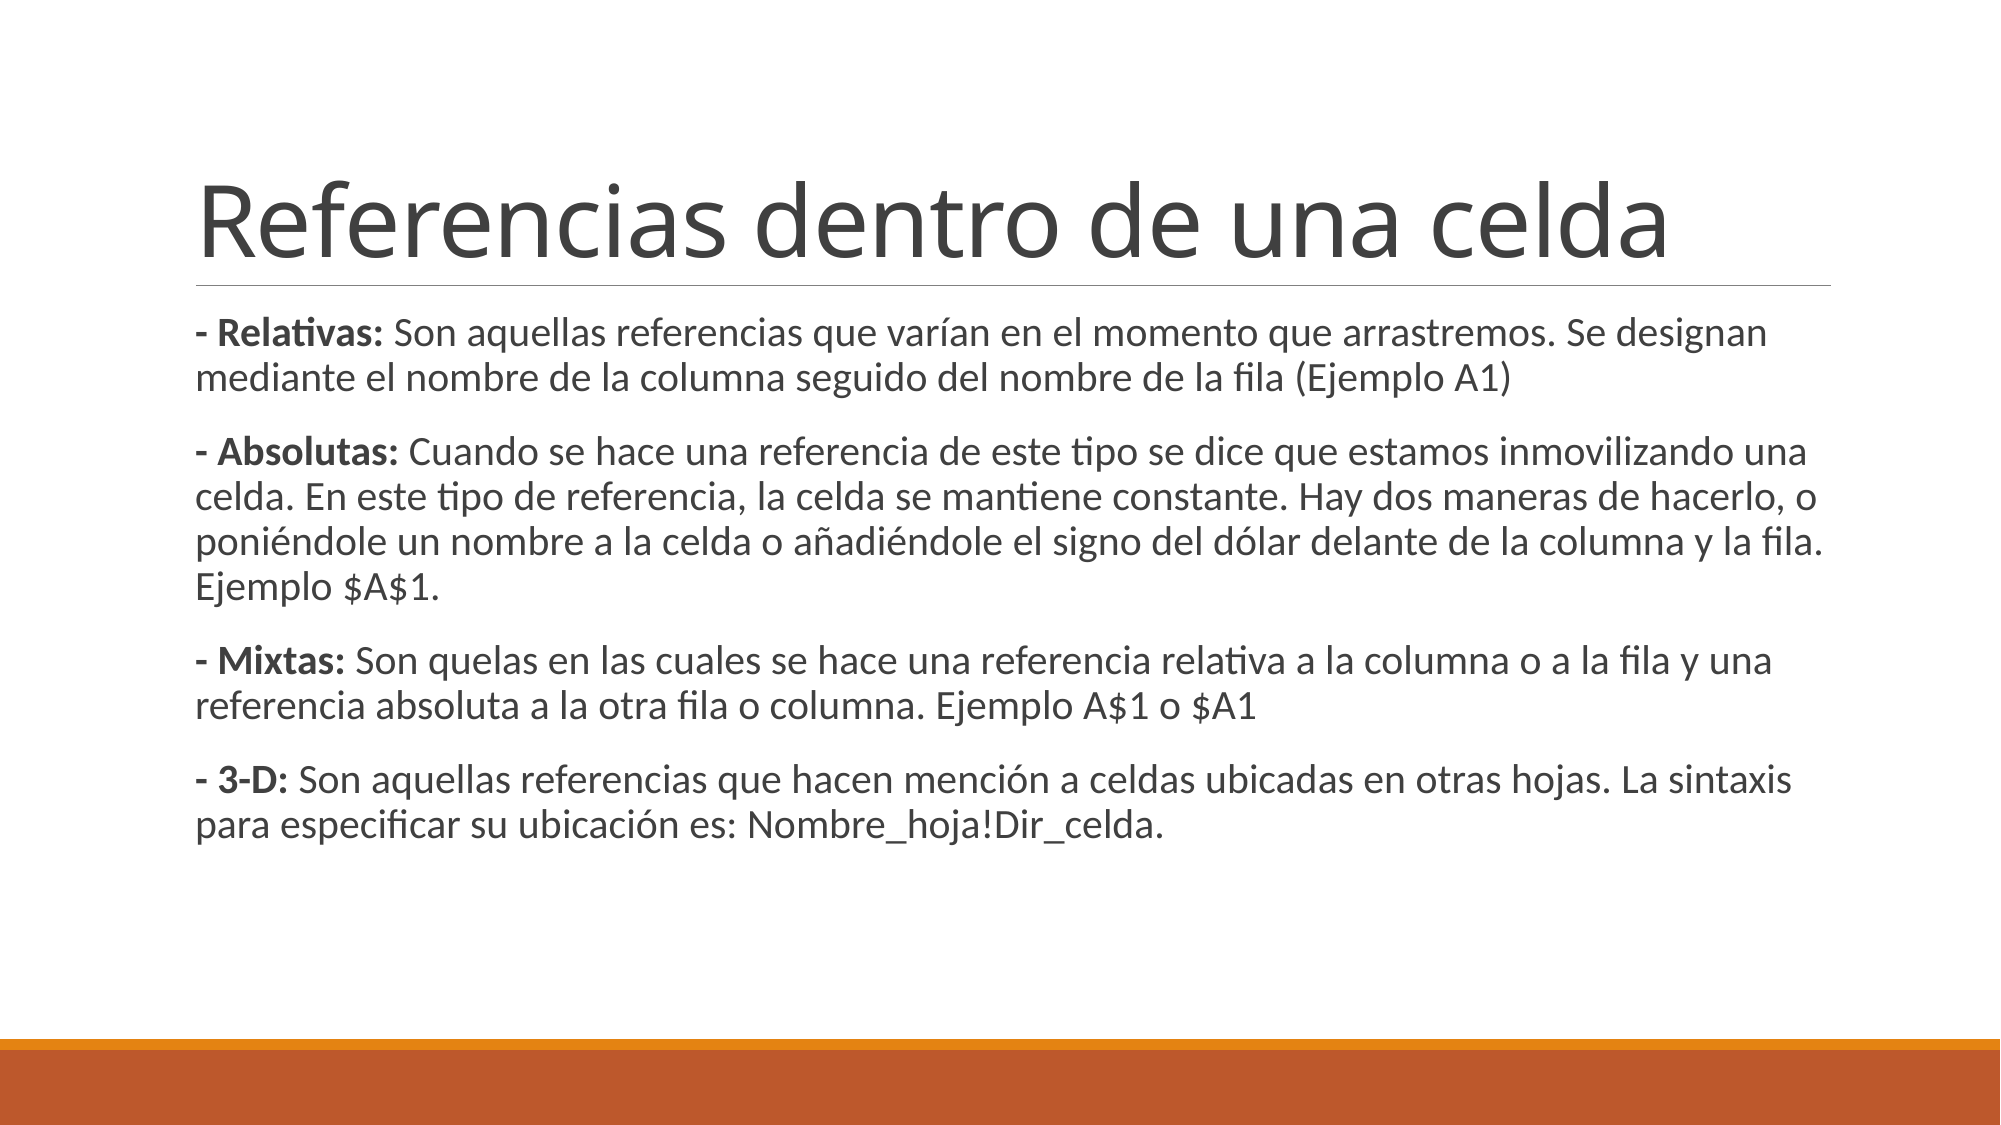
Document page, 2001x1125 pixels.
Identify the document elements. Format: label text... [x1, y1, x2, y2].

title Referencias dentro de una celda [180, 47, 1830, 285]
list - Relativas: Son aquellas referencias que varían en el momento que arrastremos. Se designan mediante el nombre de la columna seguido del nombre de la fila (Ejemplo A1) - Absolutas: Cuando se hace una referencia de este tipo se dice que estamos inmovilizando una celda. En este tipo de referencia, la celda se mantiene constante. Hay dos maneras de hacerlo, o poniéndole un nombre a la celda o añadiéndole el signo del dólar delante de la columna y la fila. Ejemplo $A$1. - Mixtas: Son quelas en las cuales se hace una referencia relativa a la columna o a la fila y una referencia absoluta a la otra fila o columna. Ejemplo A$1 o $A1 - 3-D: Son aquellas referencias que hacen mención a celdas ubicadas en otras hojas. La sintaxis para especificar su ubicación es: Nombre_hoja!Dir_celda. [180, 302, 1830, 963]
